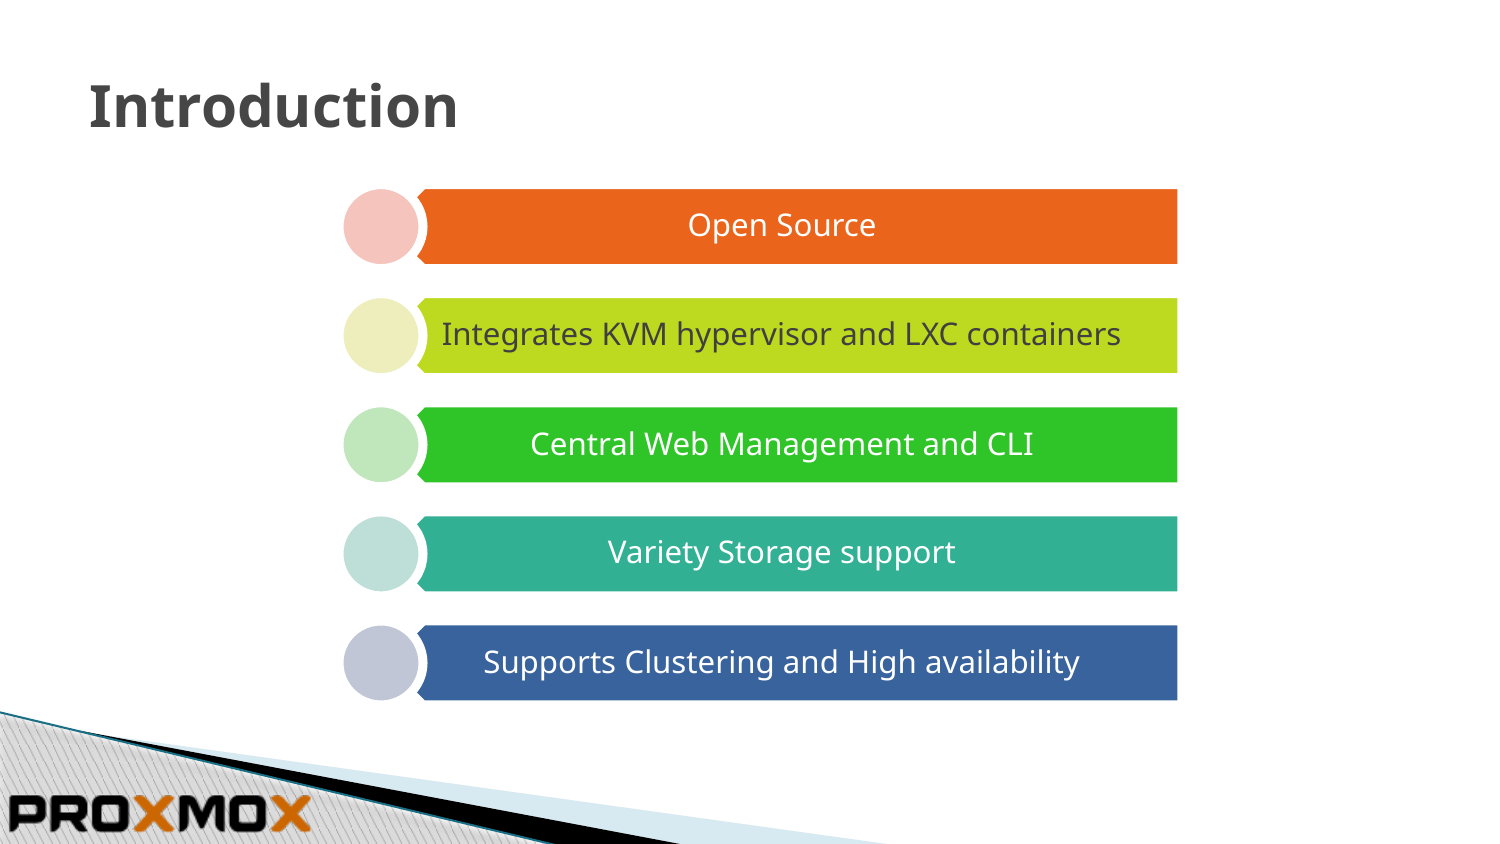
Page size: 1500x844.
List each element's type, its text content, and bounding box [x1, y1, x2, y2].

title Introduction [75, 33, 1425, 175]
picture [0, 784, 326, 839]
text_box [157, 184, 1363, 706]
